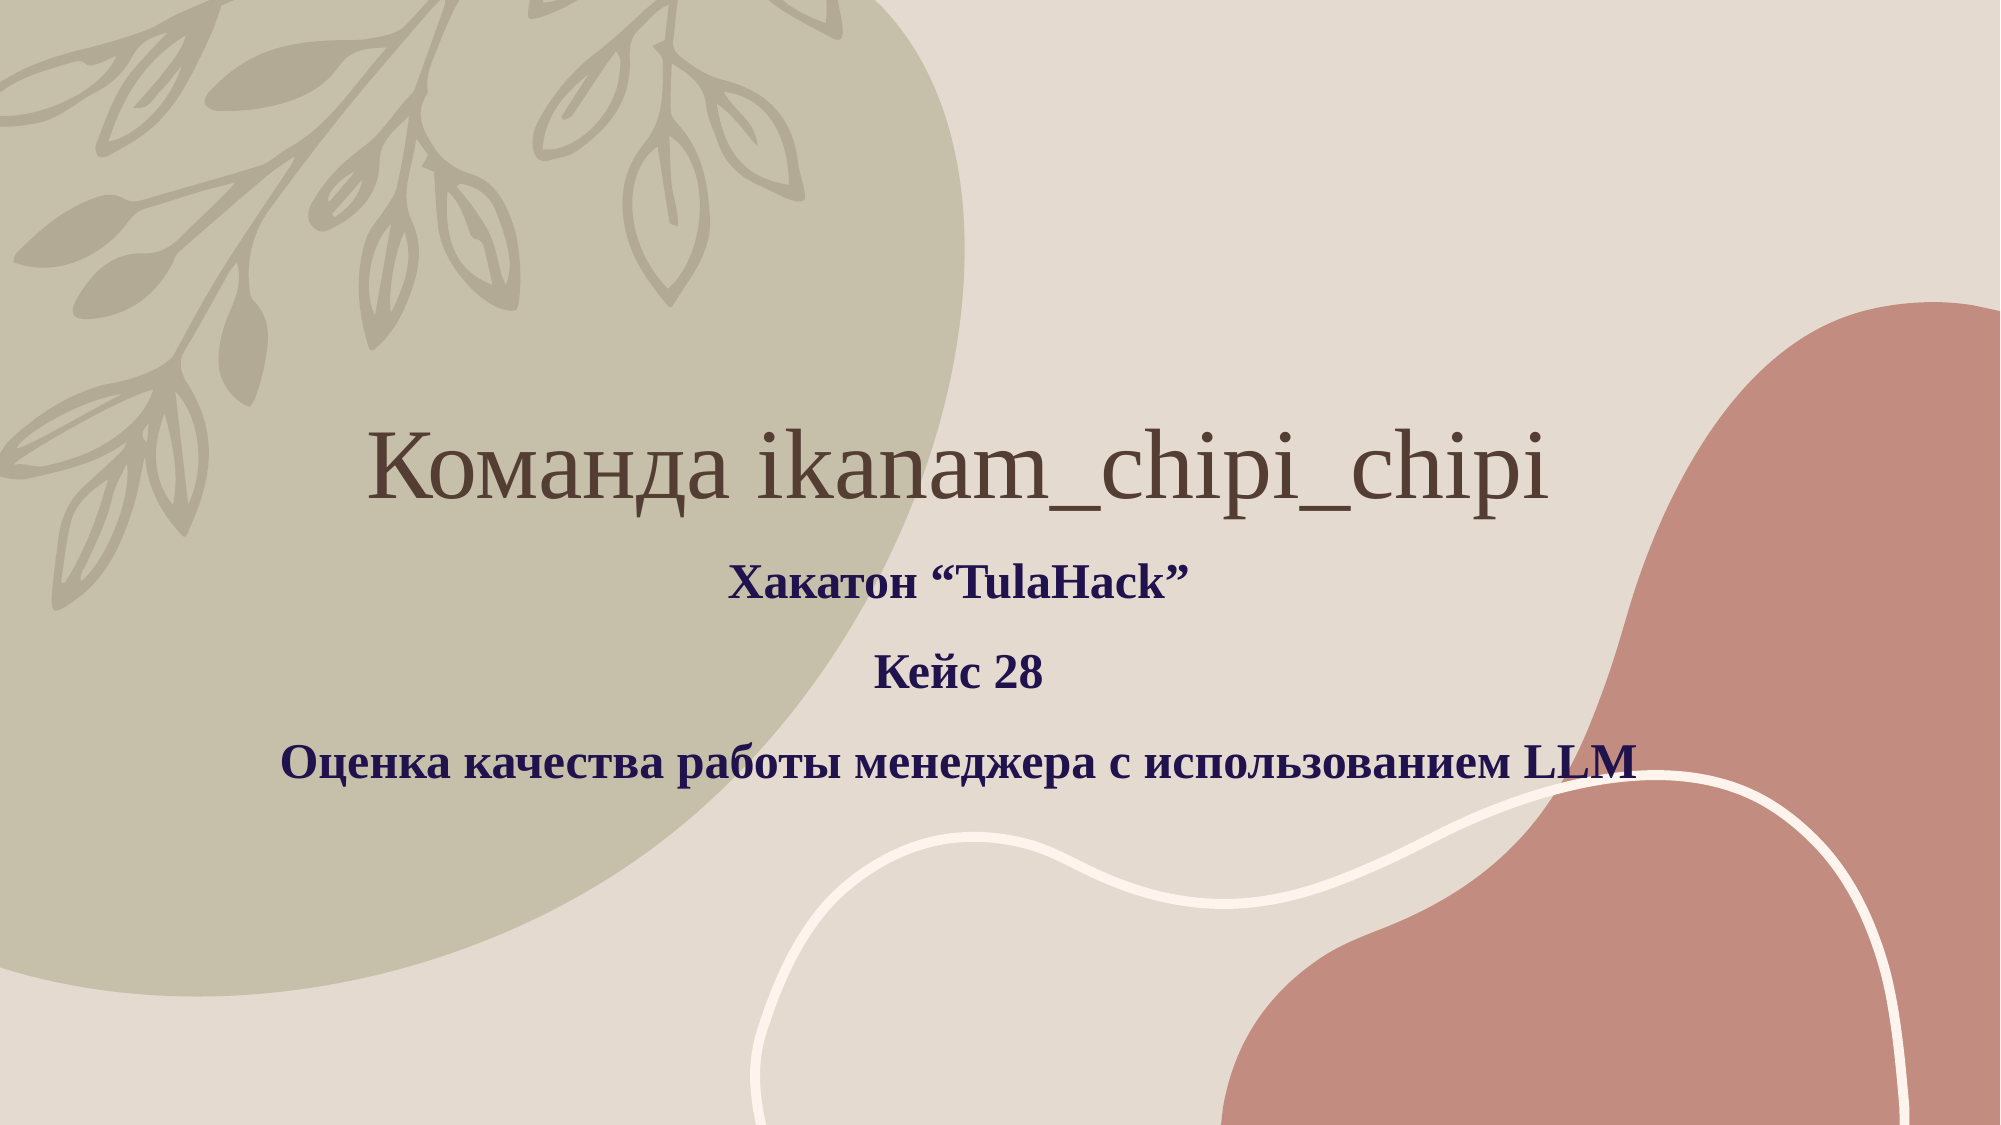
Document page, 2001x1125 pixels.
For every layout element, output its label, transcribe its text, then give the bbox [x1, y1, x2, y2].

title Команда ikanam_chipi_chipi Хакатон “TulaHack” Кейс 28 Оценка качества работы менеджера с использованием LLM [108, 256, 1809, 984]
